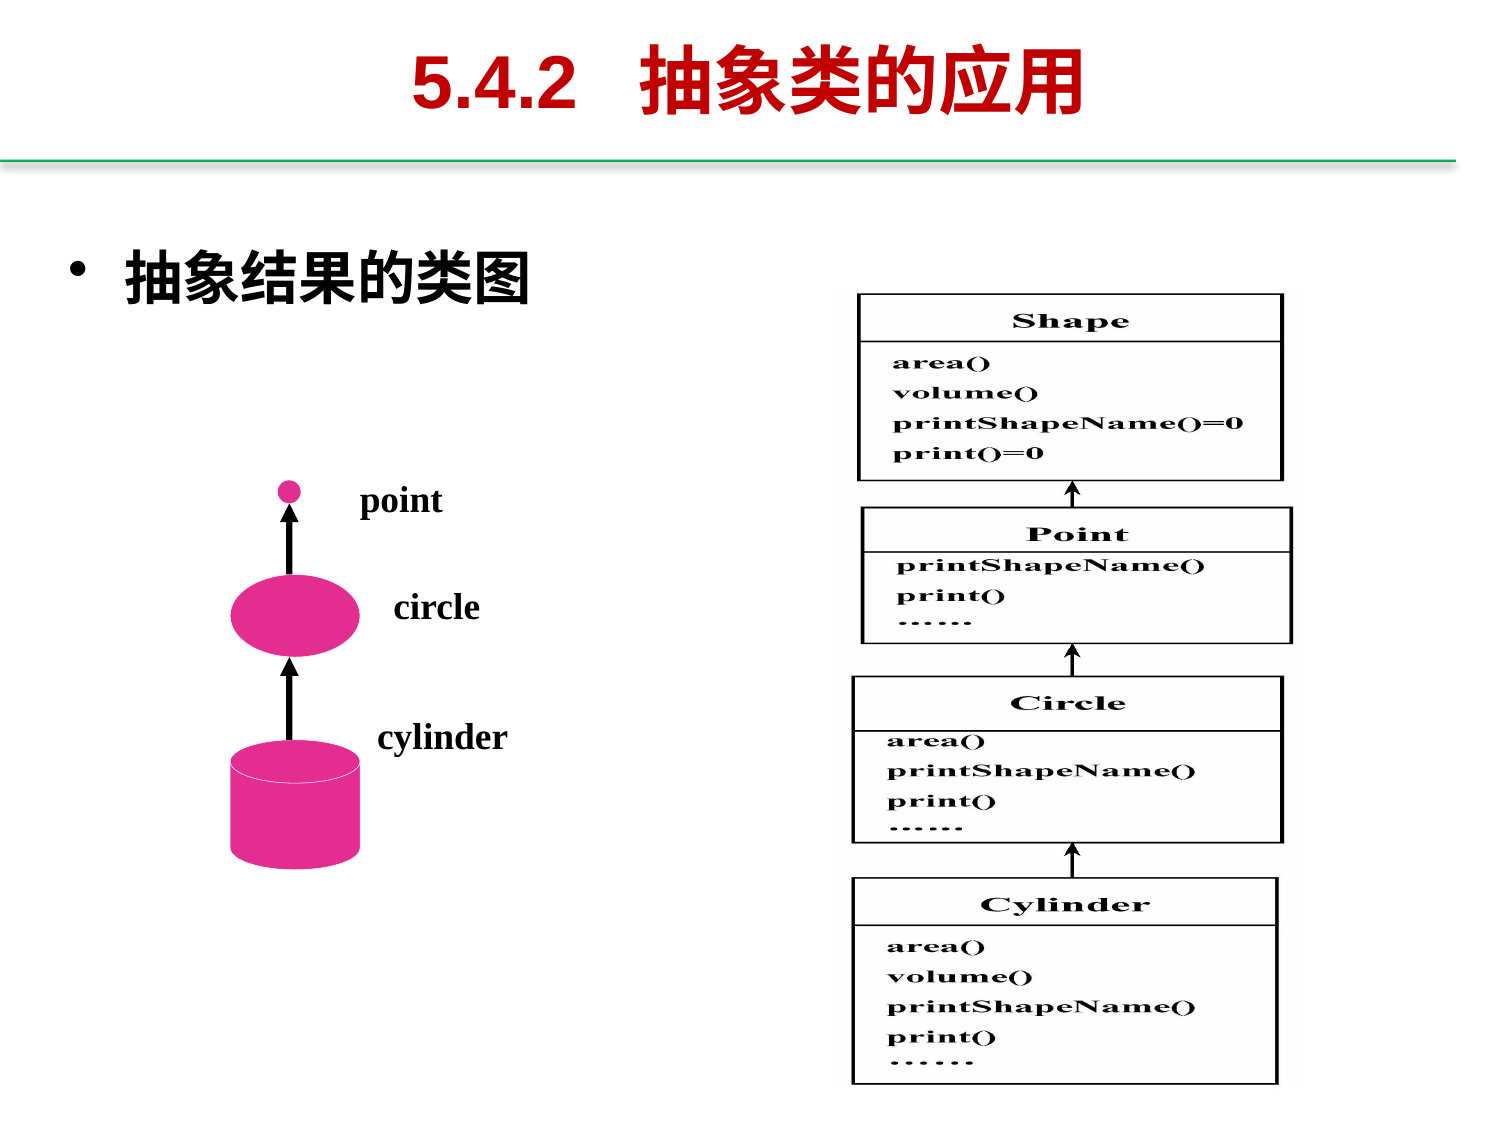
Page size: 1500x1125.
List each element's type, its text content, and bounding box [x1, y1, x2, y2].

text_box point [324, 467, 479, 529]
text_box circle [372, 574, 502, 635]
text_box [283, 657, 296, 740]
list 抽象结果的类图 [53, 233, 774, 991]
text_box [283, 503, 296, 575]
text_box [277, 479, 302, 504]
text_box [230, 574, 361, 658]
title 5.4.2 抽象类的应用 [75, 12, 1425, 146]
text_box [230, 739, 361, 870]
text_box cylinder [348, 704, 538, 765]
picture [832, 287, 1306, 1095]
